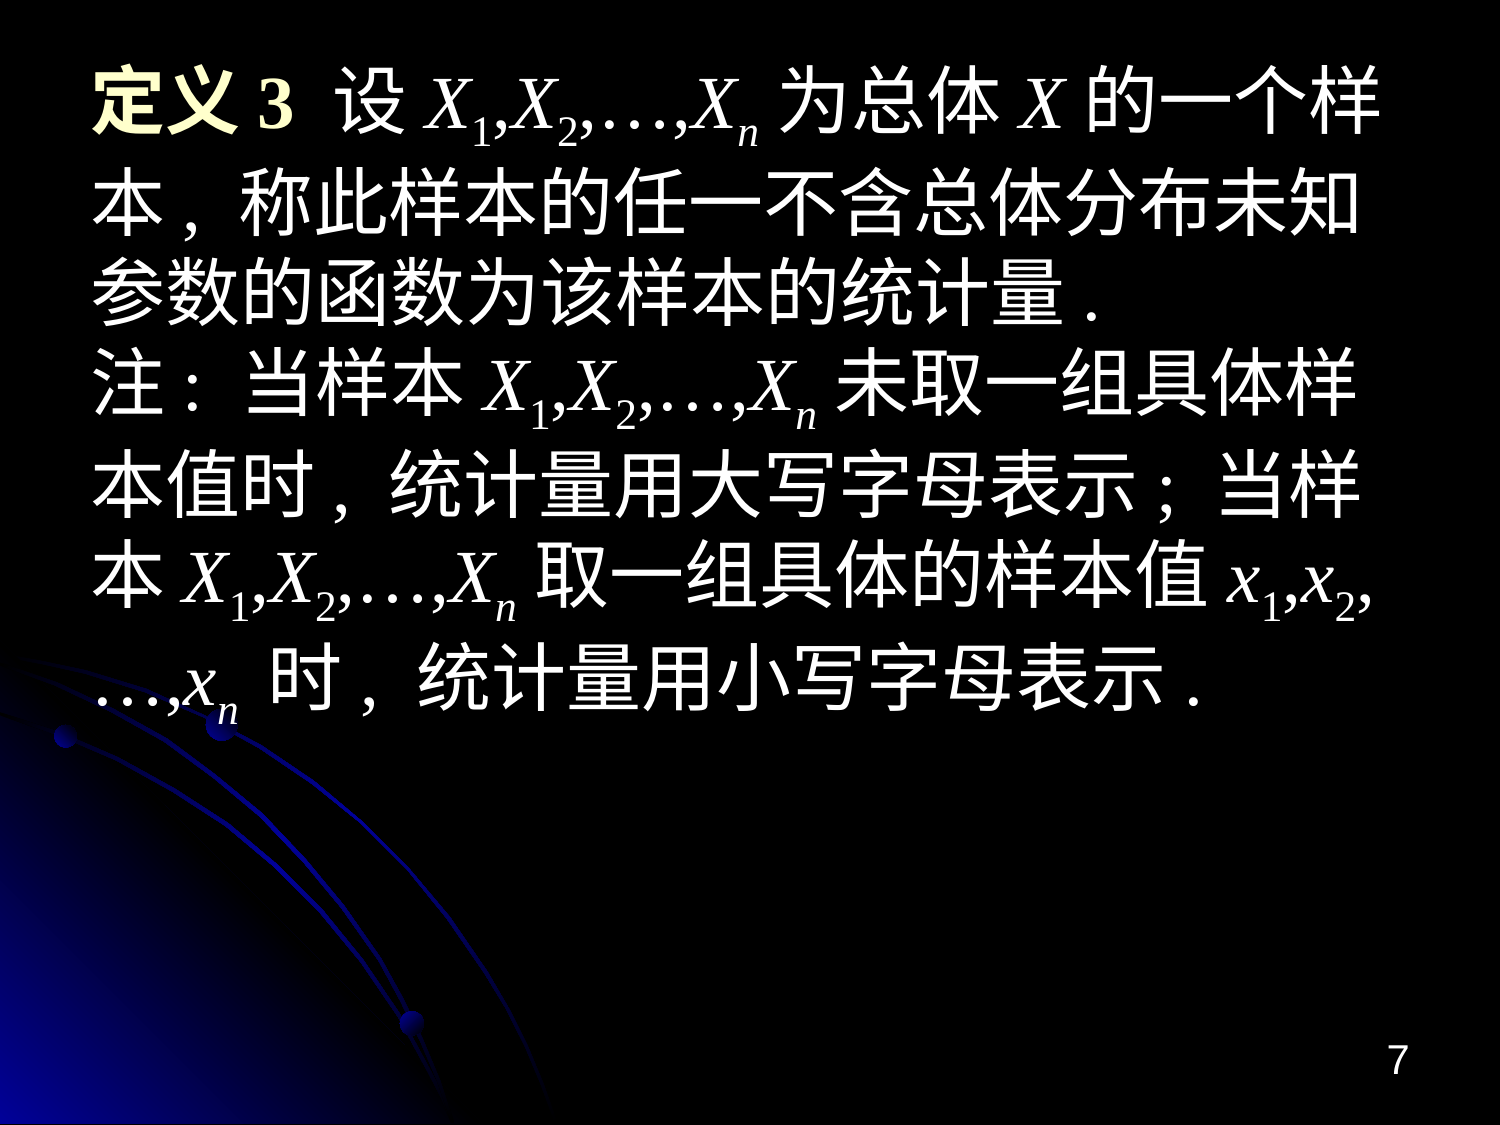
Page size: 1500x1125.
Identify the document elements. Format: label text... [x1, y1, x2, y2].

slide_number 7 [1074, 1035, 1425, 1100]
title 定义3 设X1,X2,…,Xn为总体X的一个样本, 称此样本的任一不含总体分布未知参数的函数为该样本的统计量. 注: 当样本X1,X2,…,Xn未取一组具体样本值时, 统计量用大写字母表示; 当样本X1,X2,…,Xn取一组具体的样本值x1,x2,…,xn 时, 统计量用小写字母表示. [75, 45, 1425, 1035]
